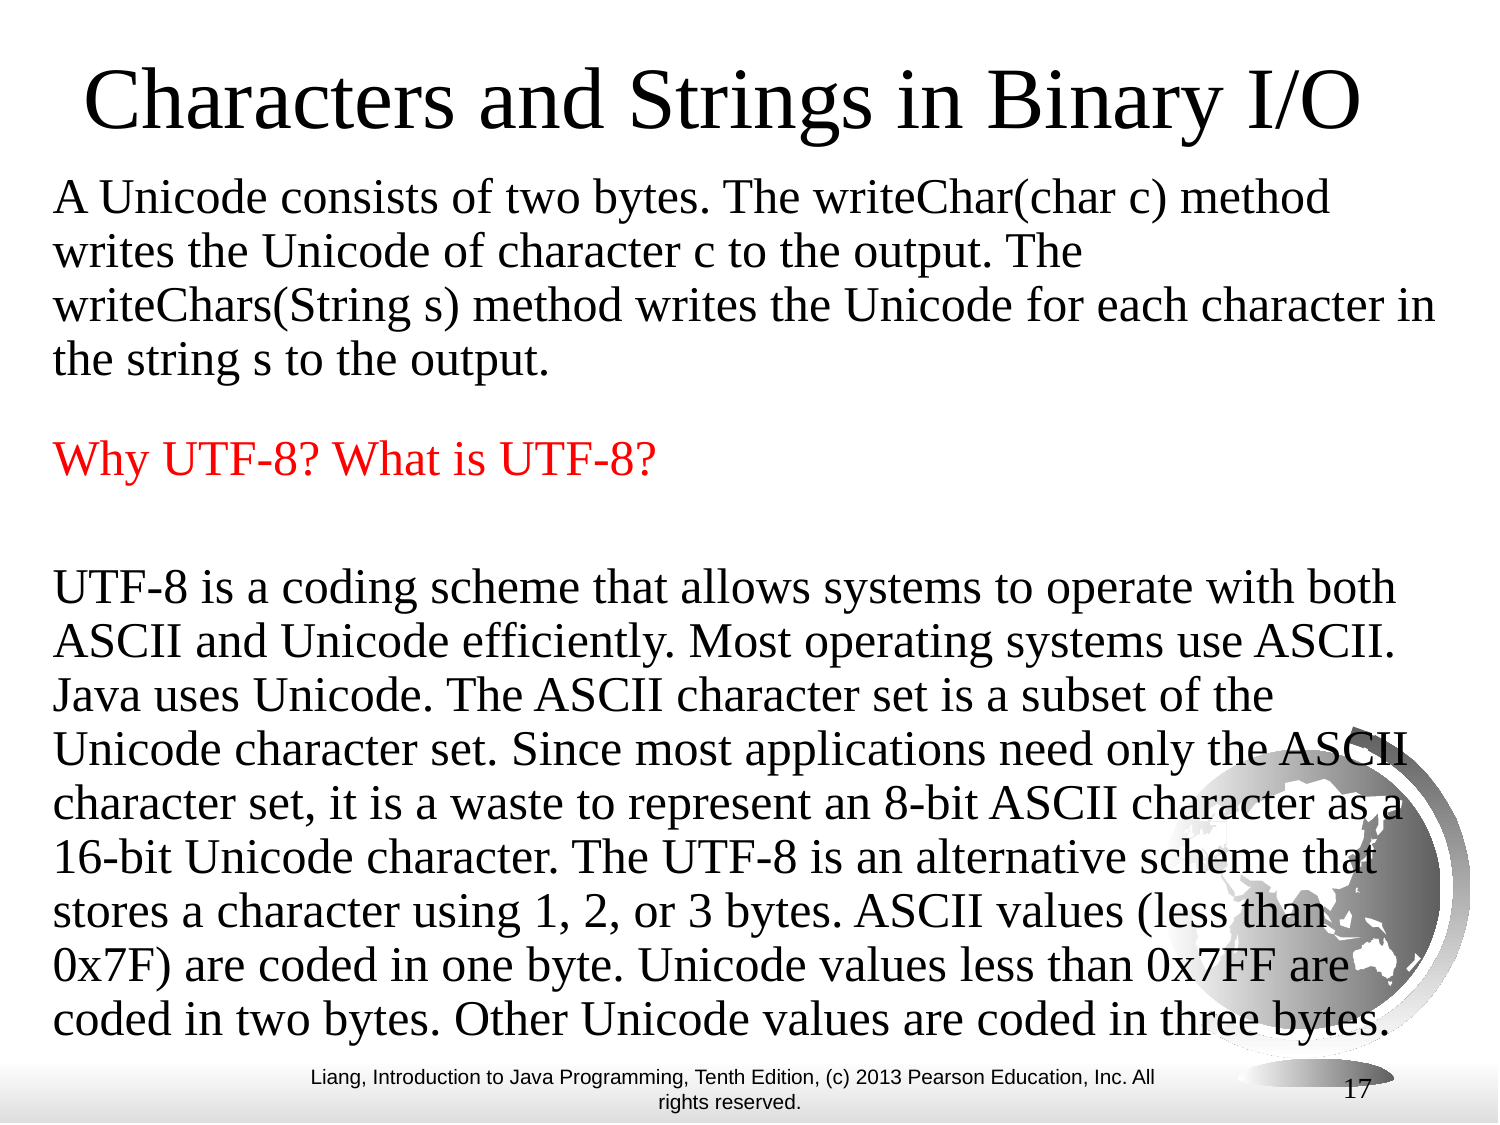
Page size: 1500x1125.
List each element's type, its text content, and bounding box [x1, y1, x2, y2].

list A Unicode consists of two bytes. The writeChar(char c) method writes the Unicode of character c to the output. The writeChars(String s) method writes the Unicode for each character in the string s to the output. [37, 162, 1463, 400]
text_box Why UTF-8? What is UTF-8? UTF-8 is a coding scheme that allows systems to operate with both ASCII and Unicode efficiently. Most operating systems use ASCII. Java uses Unicode. The ASCII character set is a subset of the Unicode character set. Since most applications need only the ASCII character set, it is a waste to represent an 8-bit ASCII character as a 16-bit Unicode character. The UTF-8 is an alternative scheme that stores a character using 1, 2, or 3 bytes. ASCII values (less than 0x7F) are coded in one byte. Unicode values less than 0x7FF are coded in two bytes. Other Unicode values are coded in three bytes. [37, 425, 1463, 1063]
slide_number 17 [1074, 1063, 1388, 1125]
title Characters and Strings in Binary I/O [37, 50, 1463, 138]
